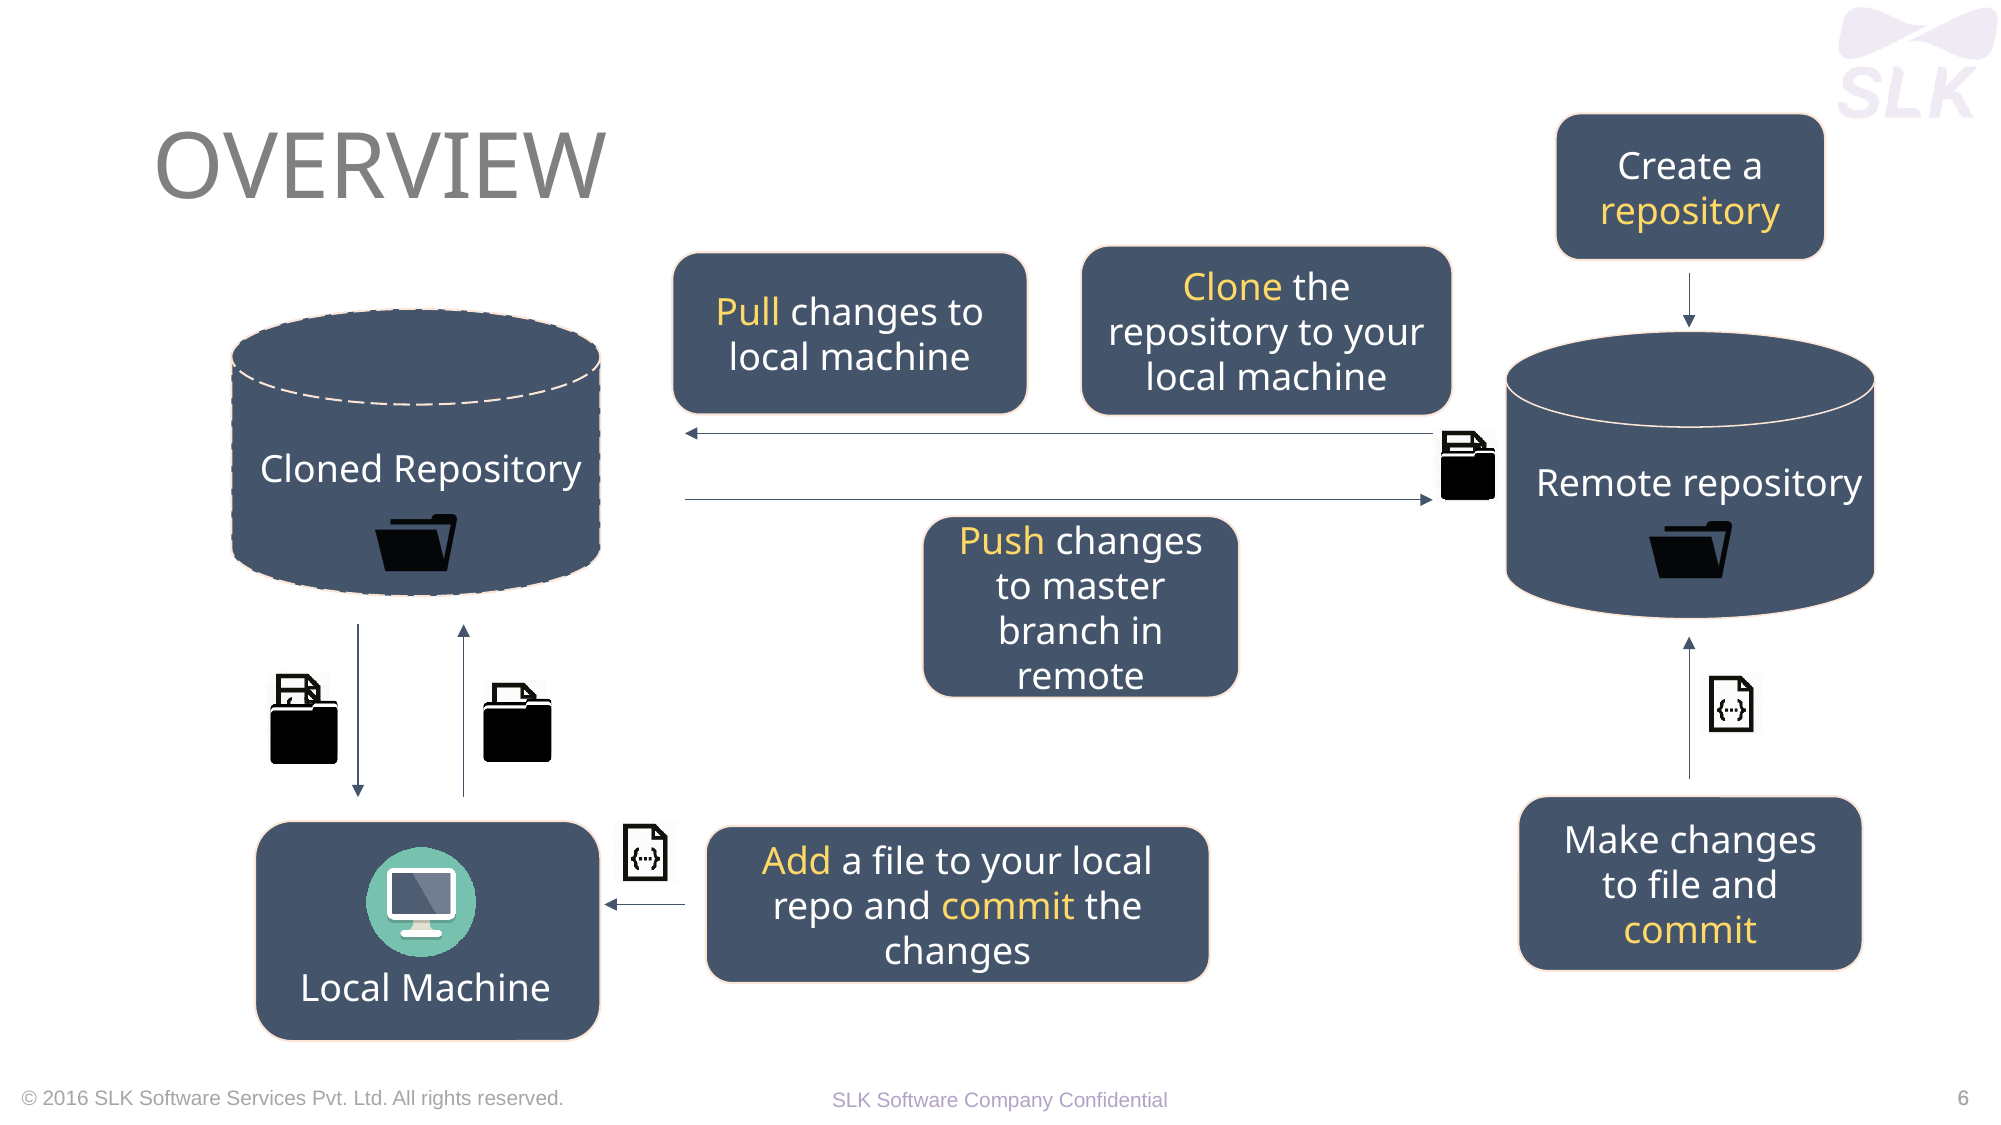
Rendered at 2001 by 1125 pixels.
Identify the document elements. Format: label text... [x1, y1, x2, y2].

picture [1699, 672, 1763, 735]
text_box Make changes to file and commit [1517, 795, 1864, 972]
picture [255, 670, 356, 785]
text_box [1504, 330, 1876, 451]
picture [468, 679, 570, 783]
text_box Add a file to your local repo and commit the changes [704, 824, 1211, 985]
picture [366, 847, 476, 957]
picture [1428, 427, 1510, 516]
text_box Clone the repository to your local machine [1079, 244, 1454, 417]
text_box [255, 1016, 600, 1043]
text_box Remote repository [1510, 451, 1894, 511]
picture [375, 501, 457, 584]
text_box Pull changes to local machine [671, 251, 1029, 416]
text_box [230, 498, 602, 598]
title OVERVIEW [137, 59, 1863, 278]
text_box Local Machine [205, 956, 627, 1016]
text_box [1504, 511, 1876, 620]
picture [613, 820, 677, 884]
text_box Push changes to master branch in remote [921, 515, 1241, 699]
text_box [230, 307, 602, 437]
text_box Create a repository [1554, 112, 1827, 262]
text_box Cloned Repository [210, 437, 632, 498]
text_box [254, 819, 602, 956]
picture [1649, 508, 1732, 591]
